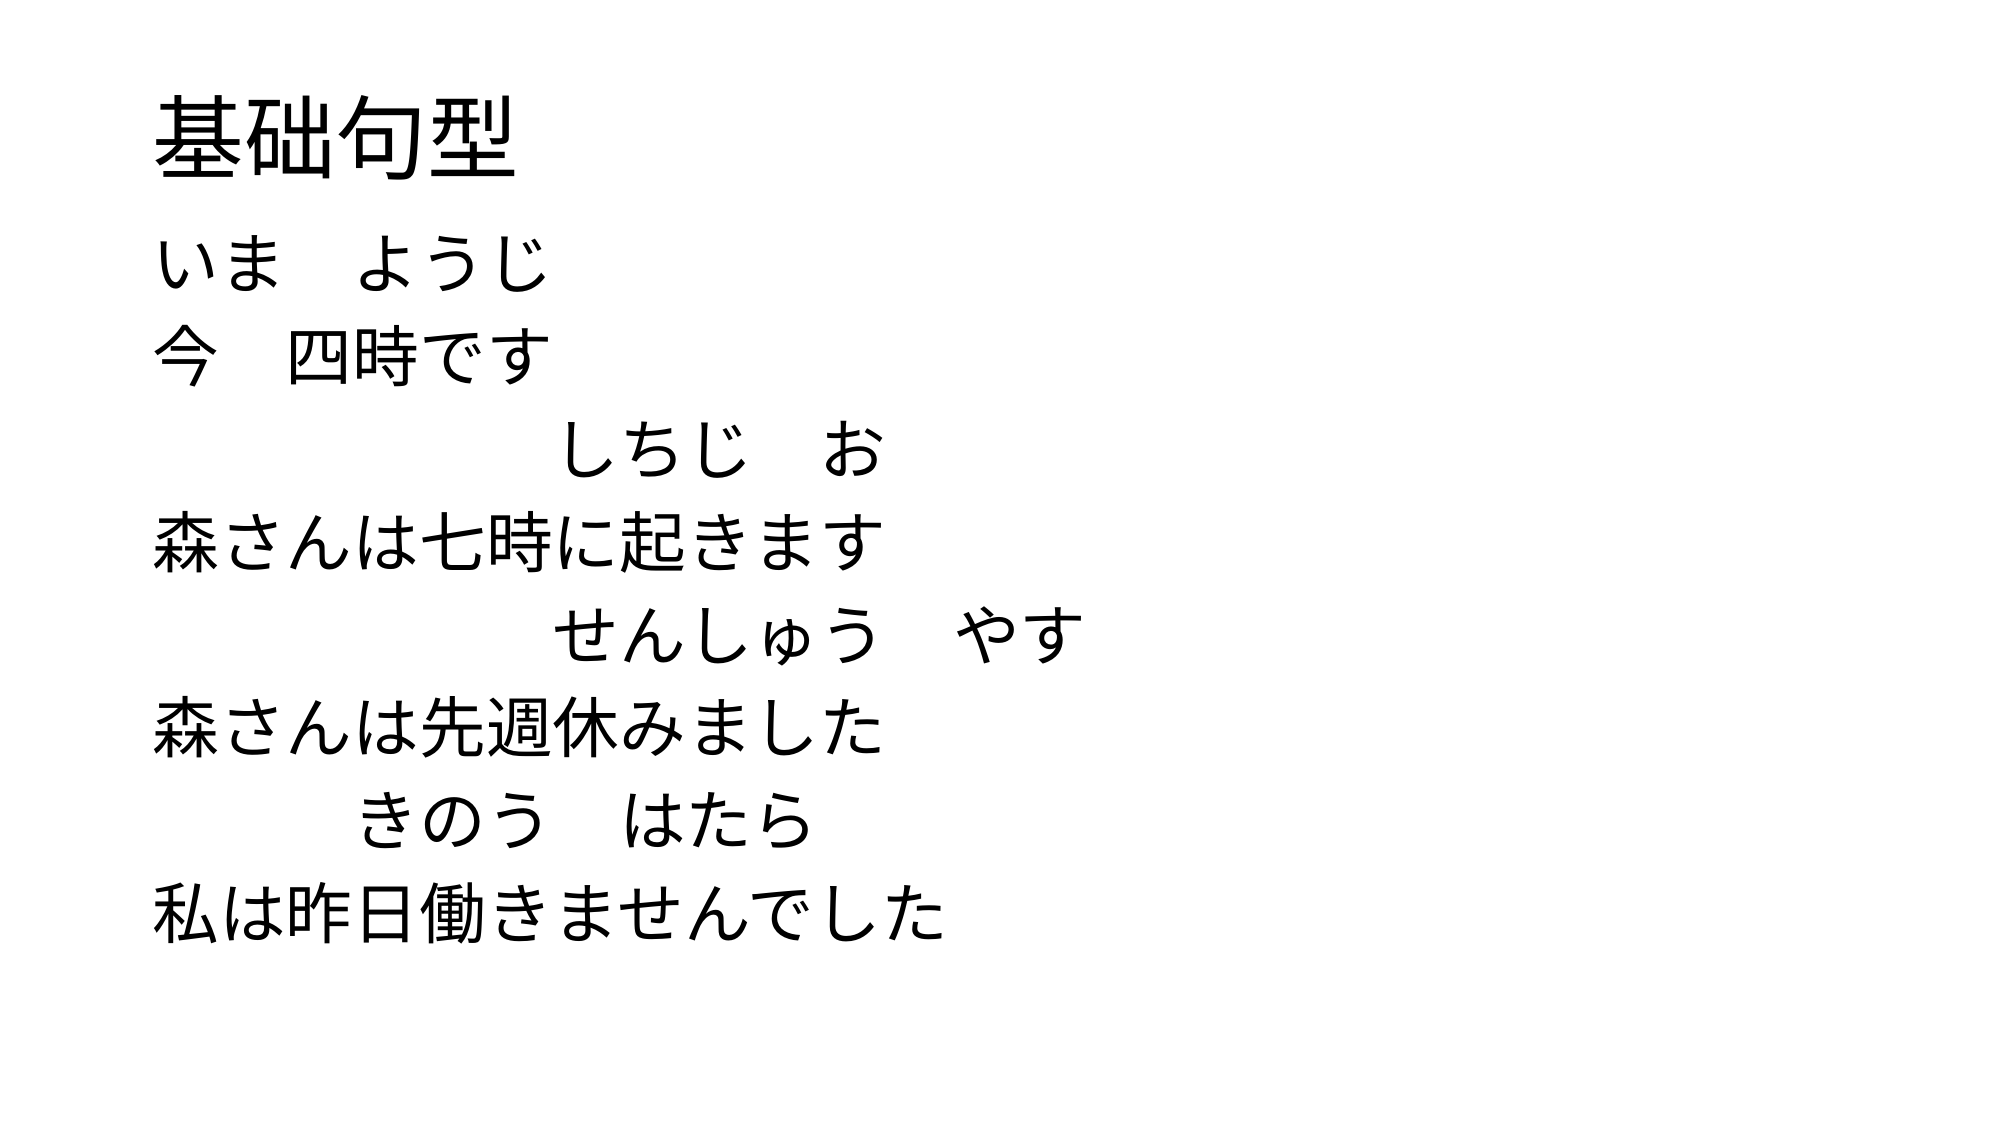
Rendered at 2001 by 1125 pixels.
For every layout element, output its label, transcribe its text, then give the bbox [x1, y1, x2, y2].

title 基础句型 [137, 34, 1863, 223]
list いま ようじ 今 四時です しちじ お 森さんは七時に起きます せんしゅう やす 森さんは先週休みました きのう はたら 私は昨日働きませんでした [137, 223, 1972, 1125]
